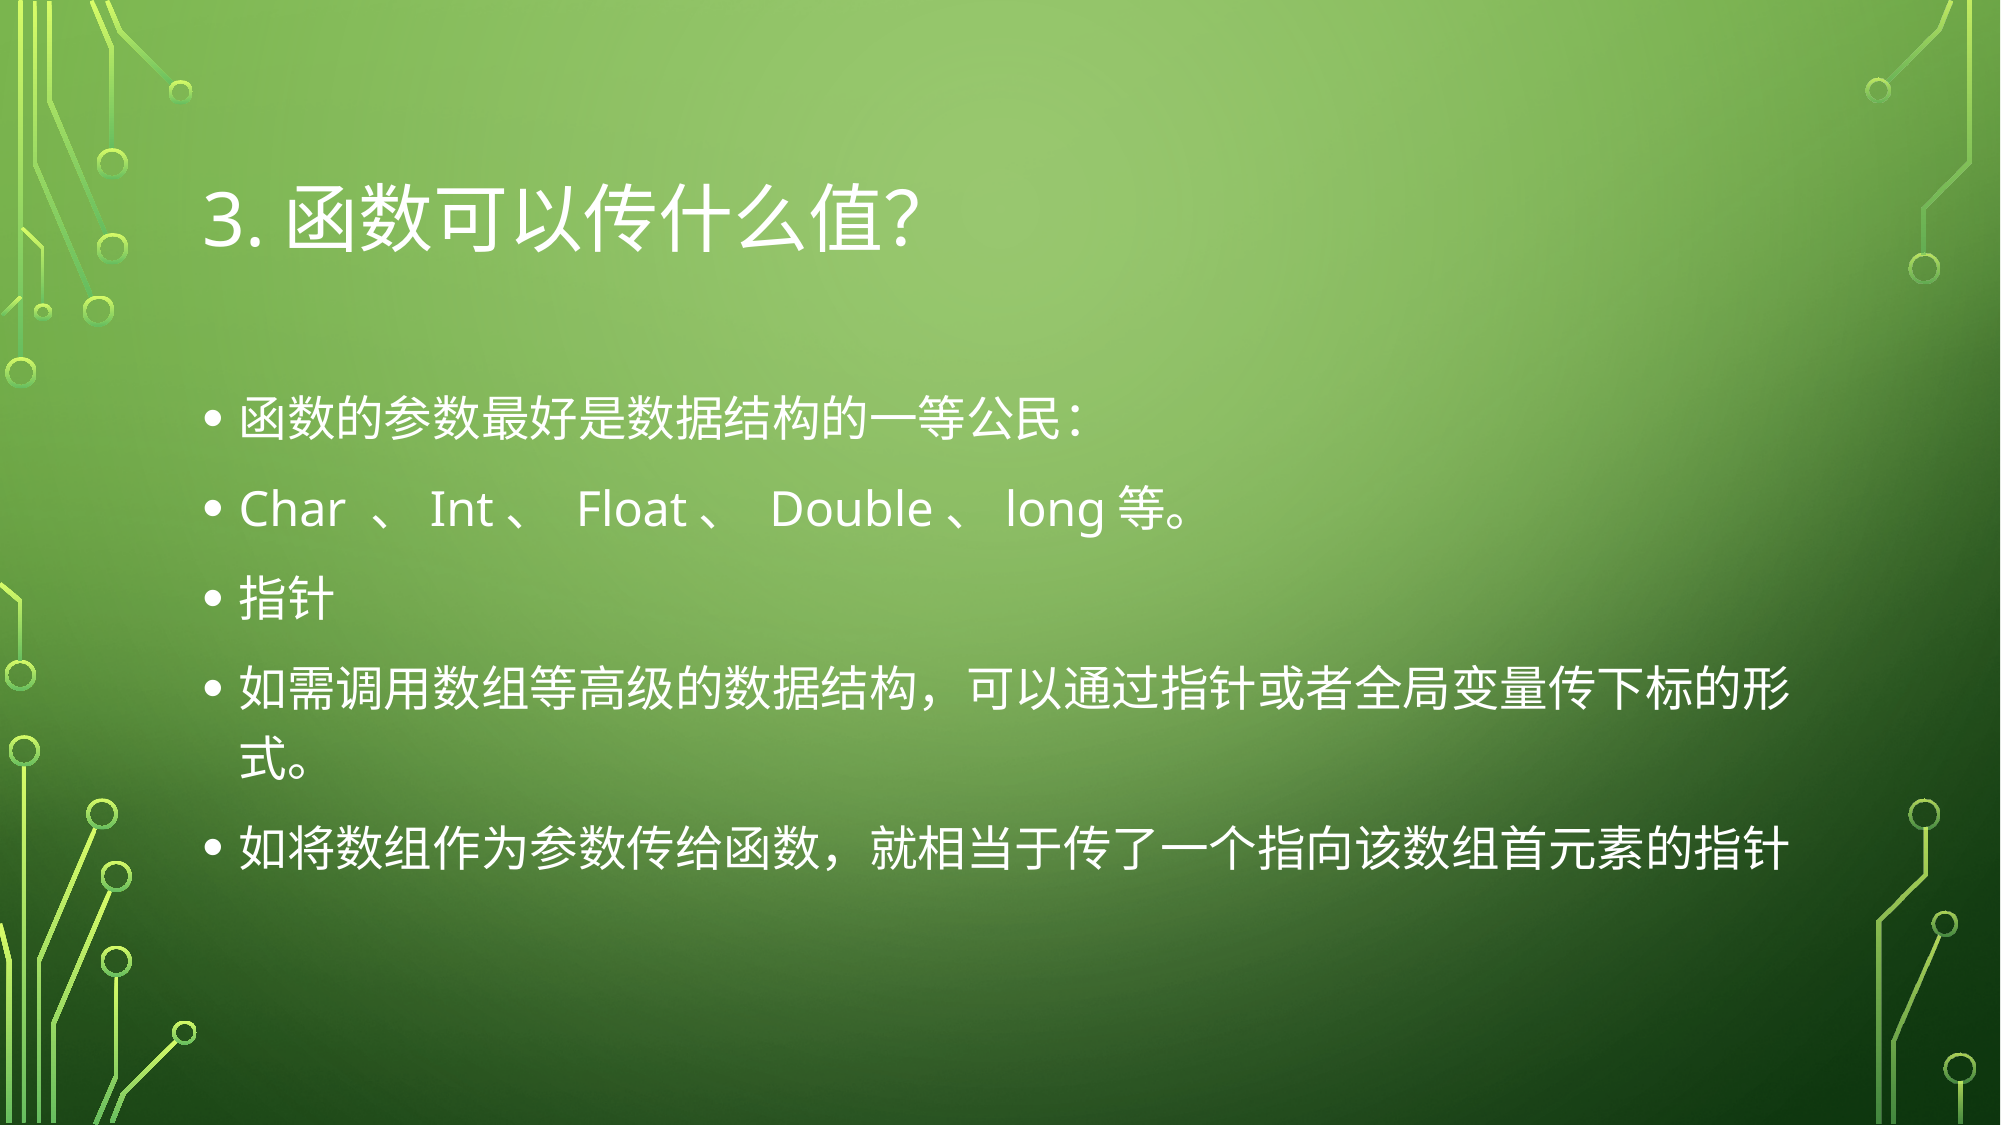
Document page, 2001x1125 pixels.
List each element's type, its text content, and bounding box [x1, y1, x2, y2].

list 函数的参数最好是数据结构的一等公民： Char 、Int、 Float、 Double、long等。 指针 如需调用数组等高级的数据结构，可以通过指针或者全局变量传下标的形式。 如将数组作为参数传给函数，就相当于传了一个指向该数组首元素的指针 [187, 369, 1813, 950]
title 3.函数可以传什么值？ [187, 101, 1813, 344]
